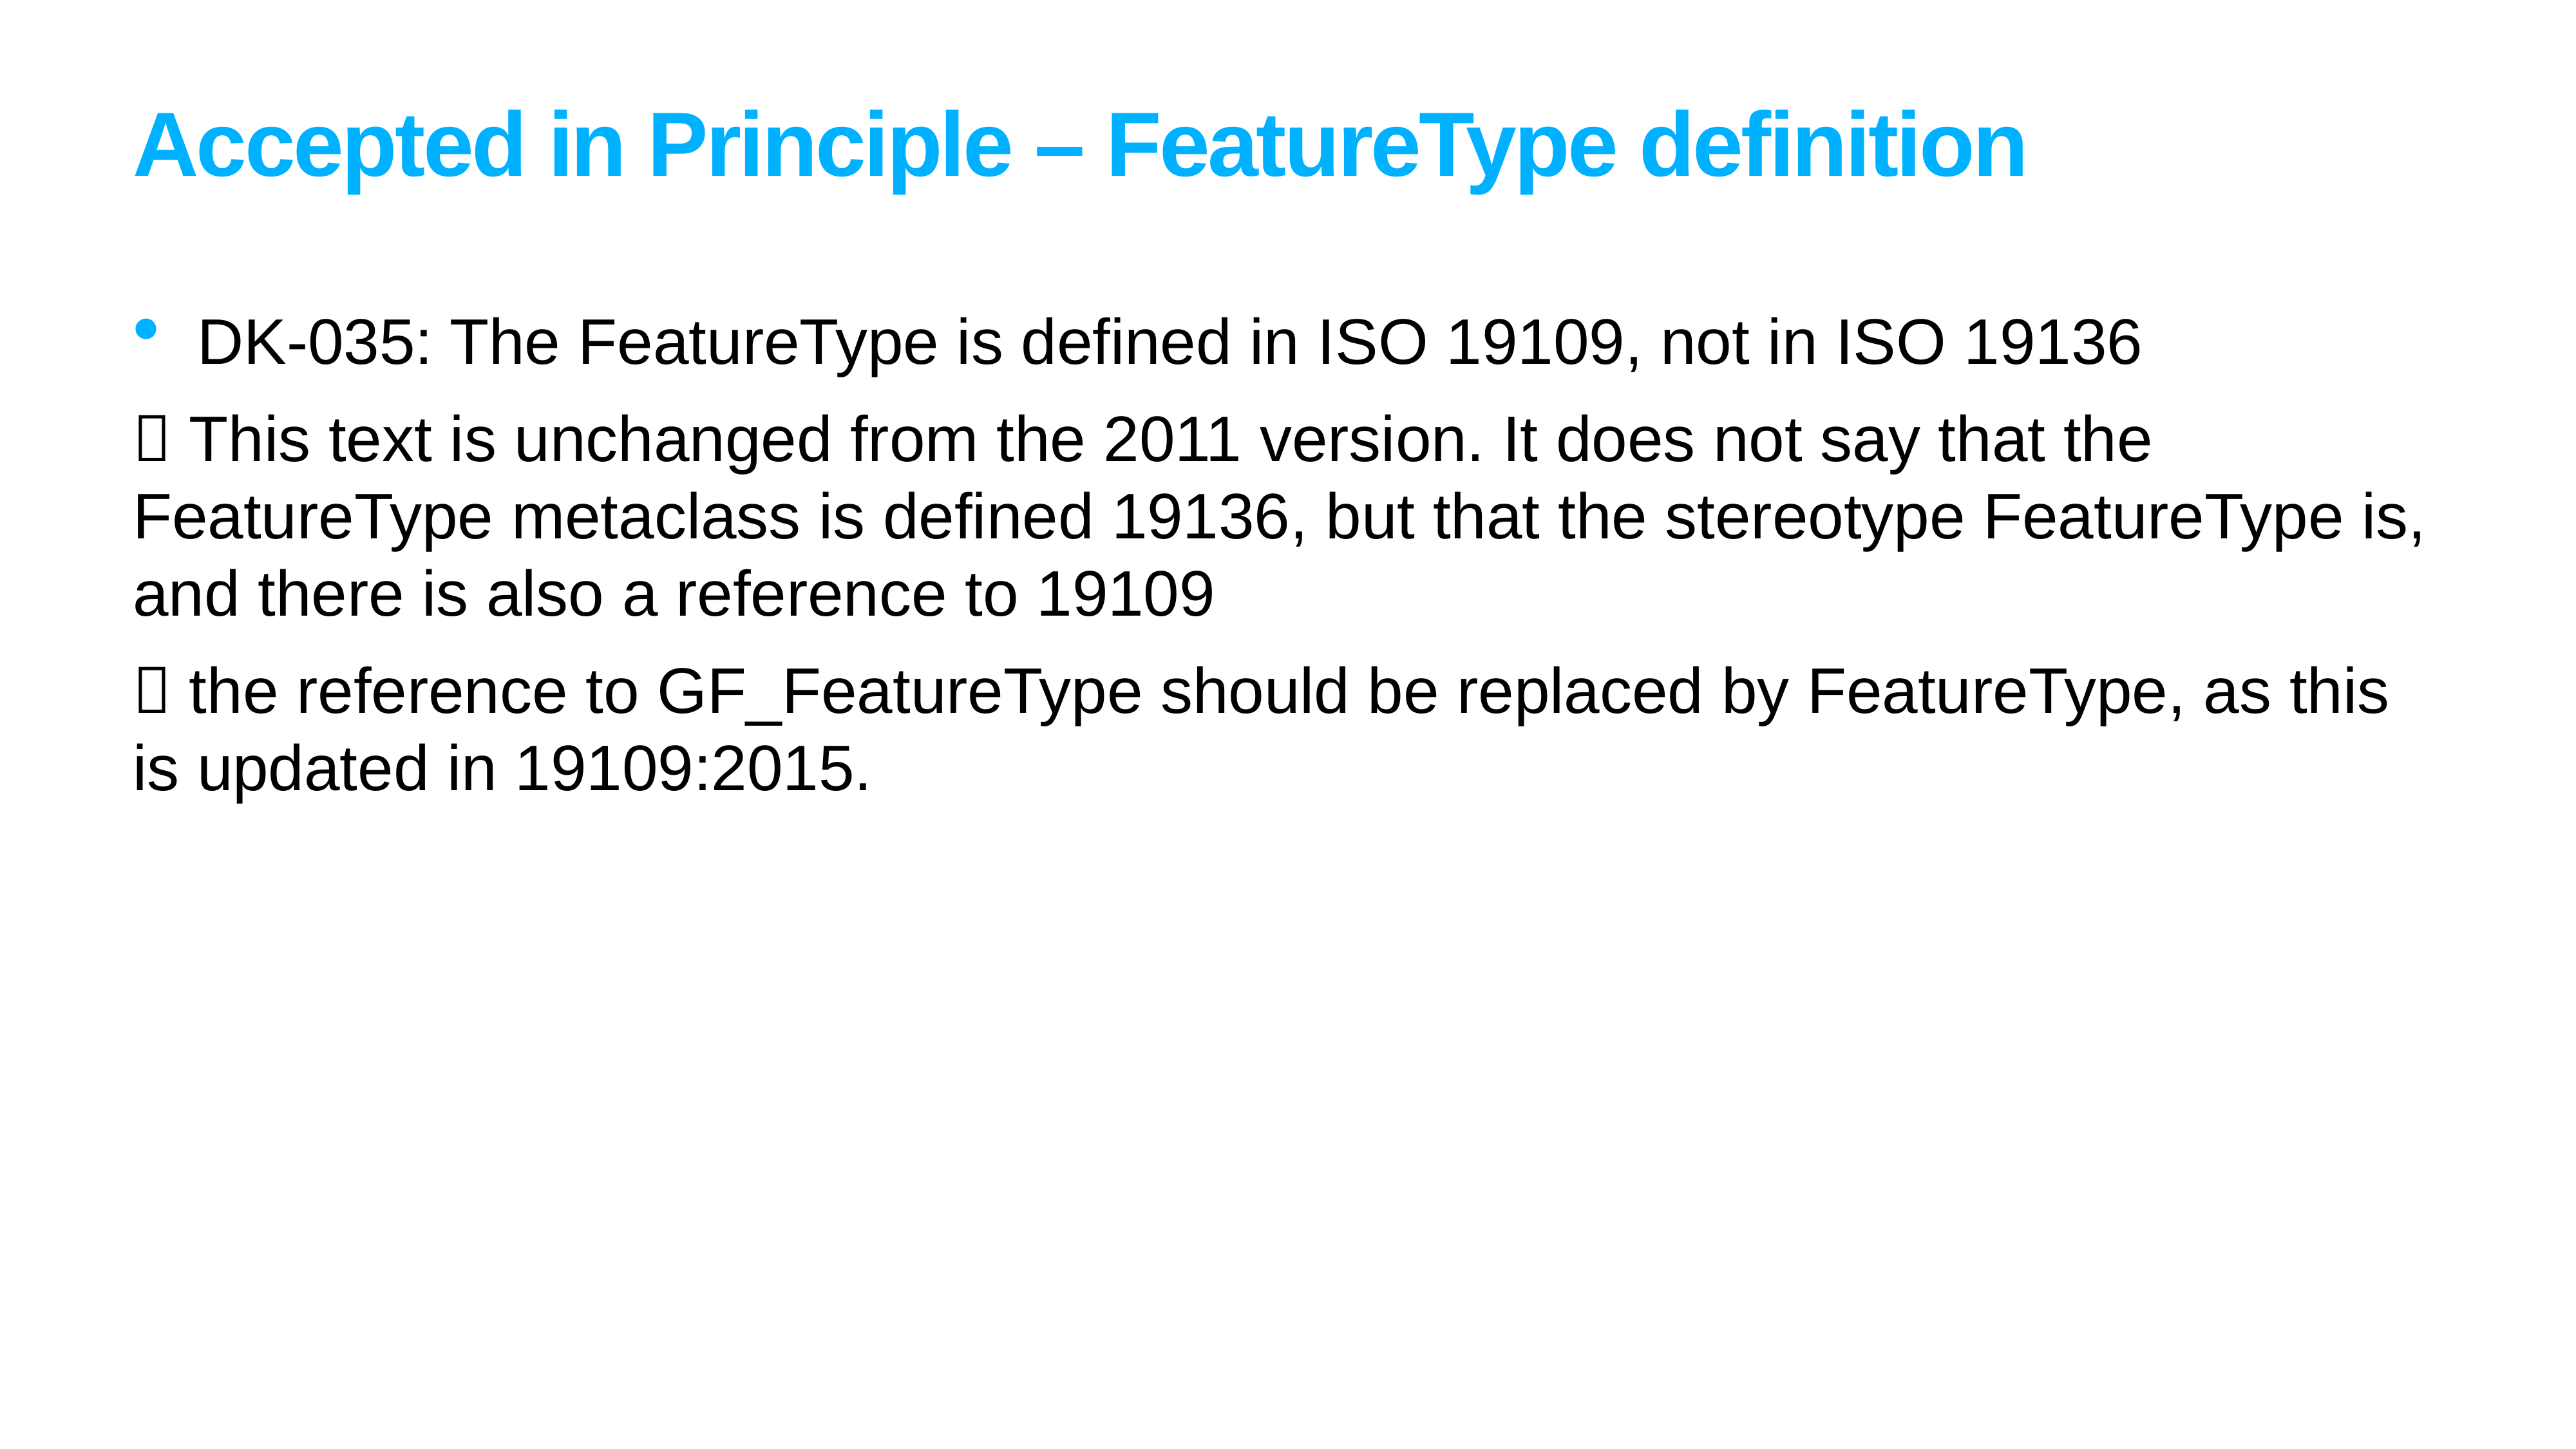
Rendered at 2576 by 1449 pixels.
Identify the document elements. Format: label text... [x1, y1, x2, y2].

list DK-035: The FeatureType is defined in ISO 19109, not in ISO 19136  This text is unchanged from the 2011 version. It does not say that the FeatureType metaclass is defined 19136, but that the stereotype FeatureType is, and there is also a reference to 19109  the reference to GF_FeatureType should be replaced by FeatureType, as this is updated in 19109:2015. [127, 294, 2449, 1321]
title Accepted in Principle – FeatureType definition [127, 100, 2449, 252]
